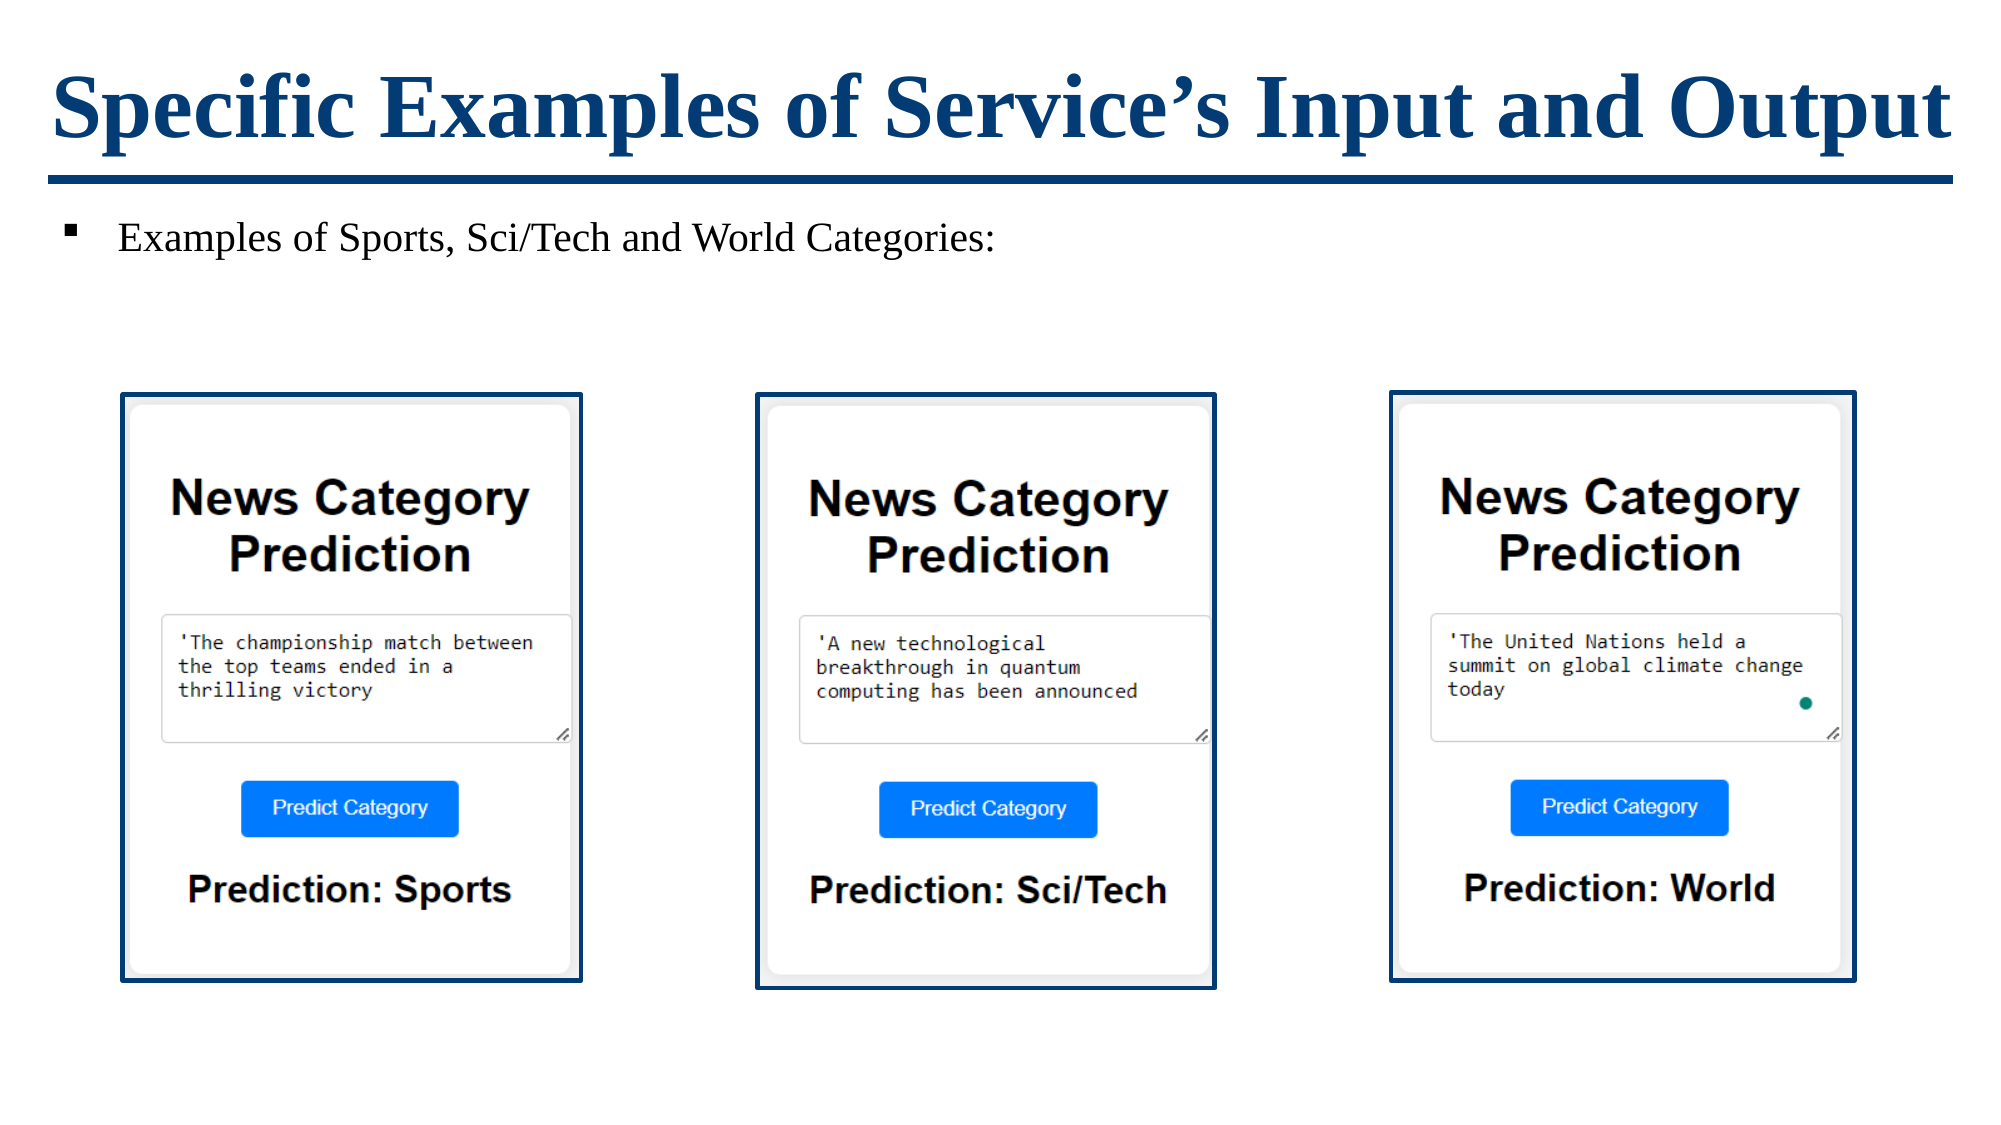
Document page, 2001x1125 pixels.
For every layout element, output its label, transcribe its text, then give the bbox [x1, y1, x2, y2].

picture [124, 396, 580, 979]
text_box Examples of Sports, Sci/Tech and World Categories: [46, 127, 1948, 268]
picture [1392, 393, 1853, 979]
picture [759, 396, 1213, 987]
text_box Specific Examples of Service’s Input and Output [36, 38, 2000, 163]
